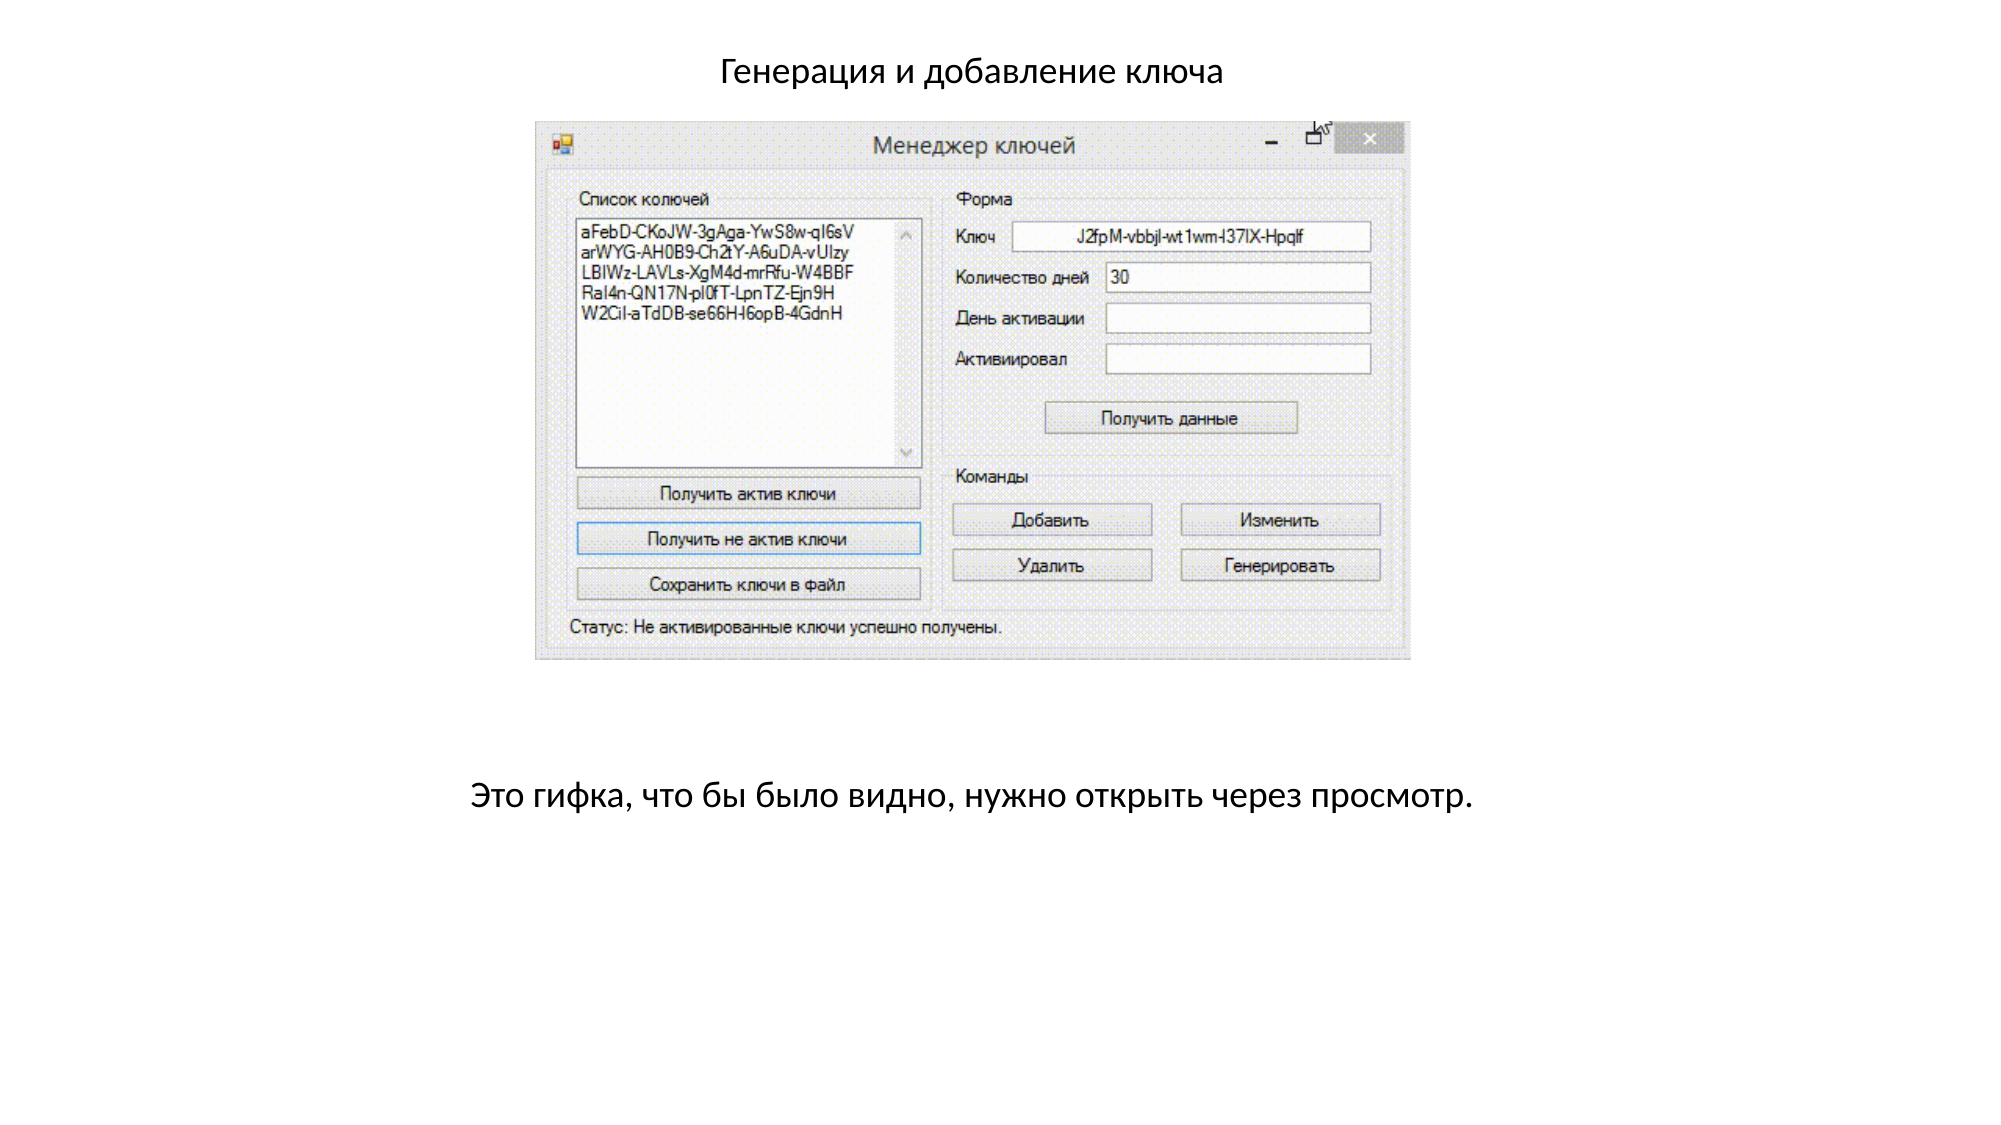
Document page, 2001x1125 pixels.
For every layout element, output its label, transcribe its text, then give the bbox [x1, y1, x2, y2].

text_box Это гифка, что бы было видно, нужно открыть через просмотр. [455, 762, 1490, 823]
picture [535, 121, 1411, 660]
text_box Генерация и добавление ключа [705, 38, 1240, 99]
